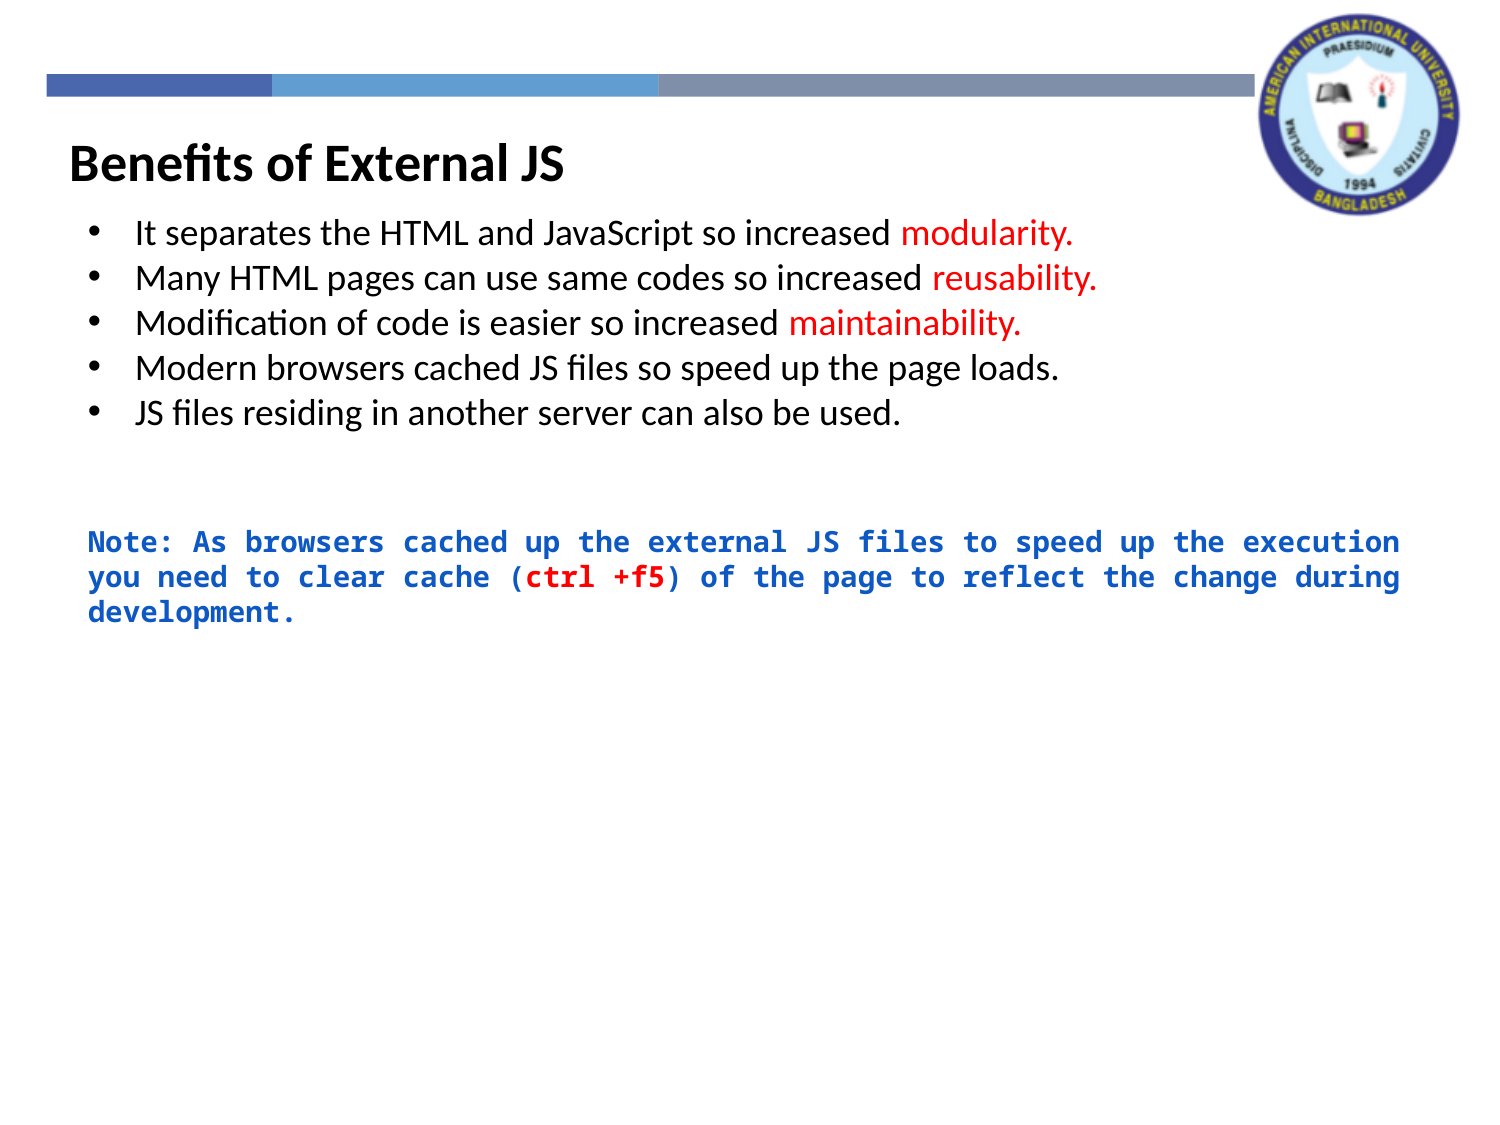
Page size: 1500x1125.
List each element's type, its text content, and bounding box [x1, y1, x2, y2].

text_box Benefits of External JS [55, 119, 1129, 201]
picture [1254, 9, 1465, 221]
text_box It separates the HTML and JavaScript so increased modularity. Many HTML pages can use same codes so increased reusability. Modification of code is easier so increased maintainability. Modern browsers cached JS files so speed up the page loads. JS files residing in another server can also be used. Note: As browsers cached up the external JS files to speed up the execution you need to clear cache (ctrl +f5) of the page to reflect the change during development. [73, 200, 1419, 681]
